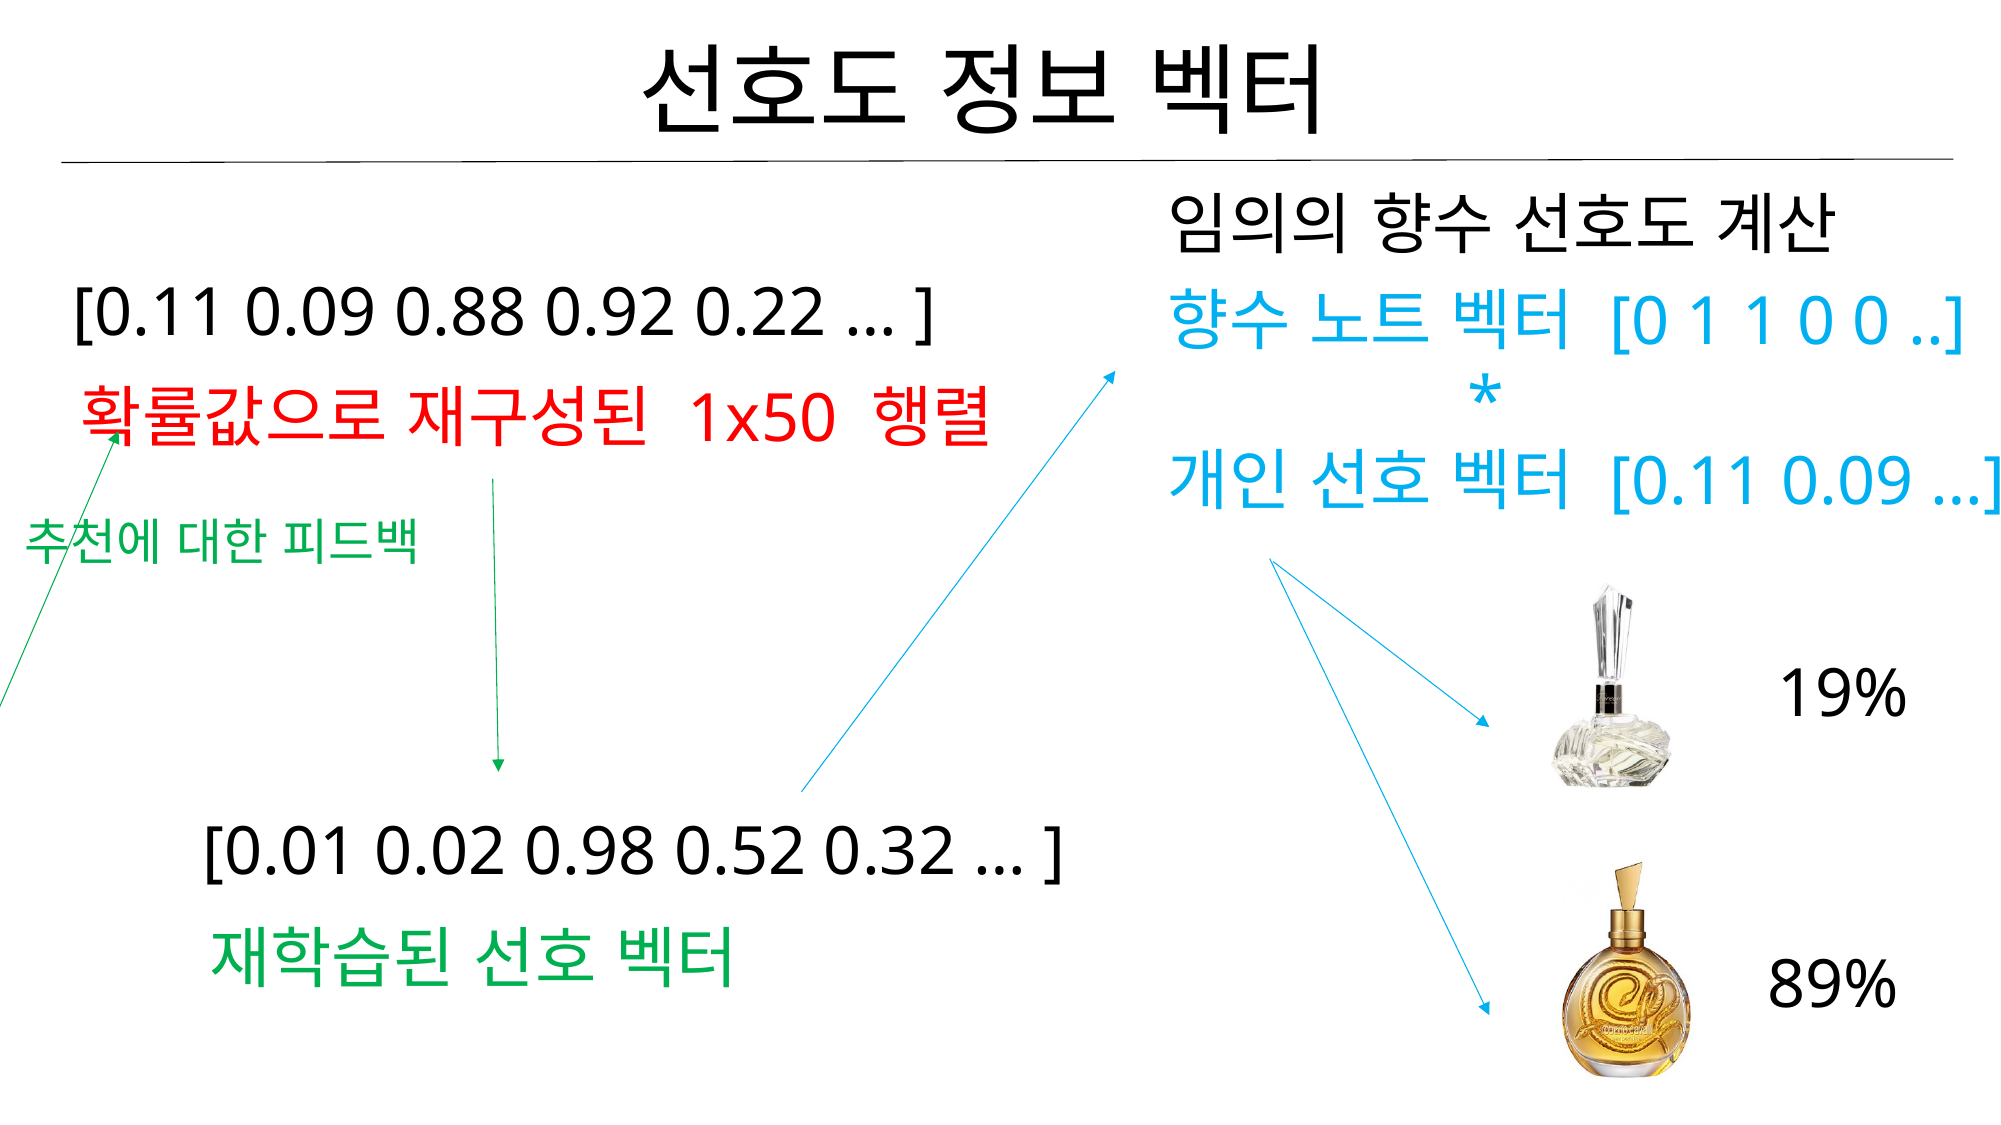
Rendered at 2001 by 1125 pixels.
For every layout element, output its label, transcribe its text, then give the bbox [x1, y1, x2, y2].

text_box [0.11 0.09 0.88 0.92 0.22 … ] [57, 194, 986, 425]
text_box 추천에 대한 피드백 [119, 479, 453, 602]
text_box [801, 370, 1116, 792]
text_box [0, 430, 119, 792]
text_box 확률값으로 재구성된 1x50 행렬 [65, 351, 1145, 479]
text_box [61, 159, 1954, 163]
picture [1540, 853, 1712, 1082]
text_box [492, 478, 499, 772]
text_box [0.01 0.02 0.98 0.52 0.32 … ] [187, 732, 1116, 963]
text_box 재학습된 선호 벡터 [194, 892, 1274, 1020]
text_box 임의의 향수 선호도 계산 [1152, 163, 1890, 198]
picture [1529, 574, 1693, 792]
text_box 향수 노트 벡터 [0 1 1 0 0 ..] * 개인 선호 벡터 [0.11 0.09 …] [1152, 198, 2000, 599]
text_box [1269, 558, 1490, 1016]
text_box 선호도 정보 벡터 [364, 32, 1603, 156]
text_box 19% [1762, 625, 1957, 754]
text_box 89% [1751, 917, 1946, 1045]
